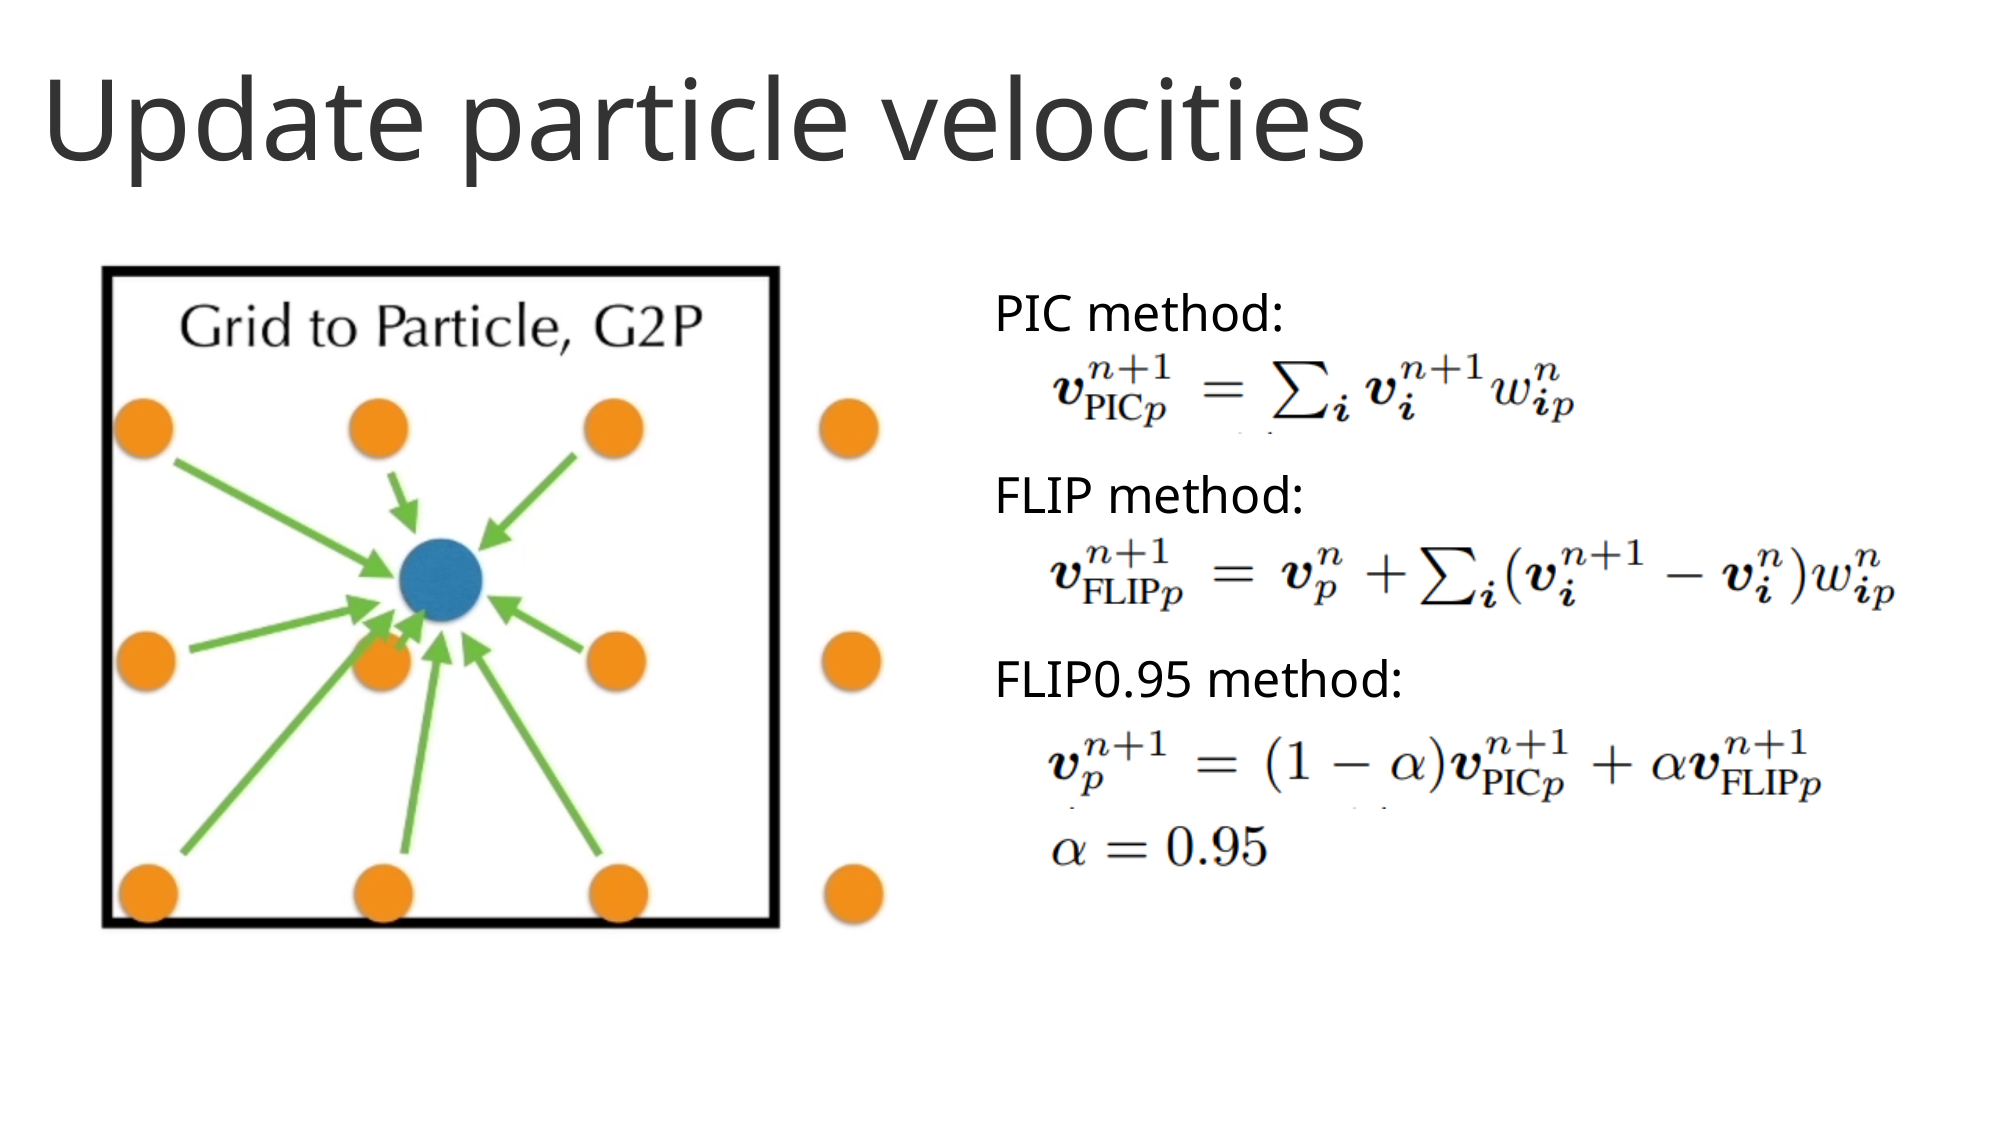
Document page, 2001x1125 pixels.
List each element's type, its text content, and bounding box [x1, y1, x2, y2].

text_box FLIP method: [979, 456, 1325, 532]
text_box PIC method: [979, 273, 1325, 349]
picture [98, 259, 910, 939]
picture [1046, 535, 1902, 622]
picture [1046, 349, 1585, 434]
picture [1046, 729, 1827, 876]
text_box Update particle velocities [25, 40, 1488, 191]
text_box FLIP0.95 method: [979, 640, 1427, 716]
